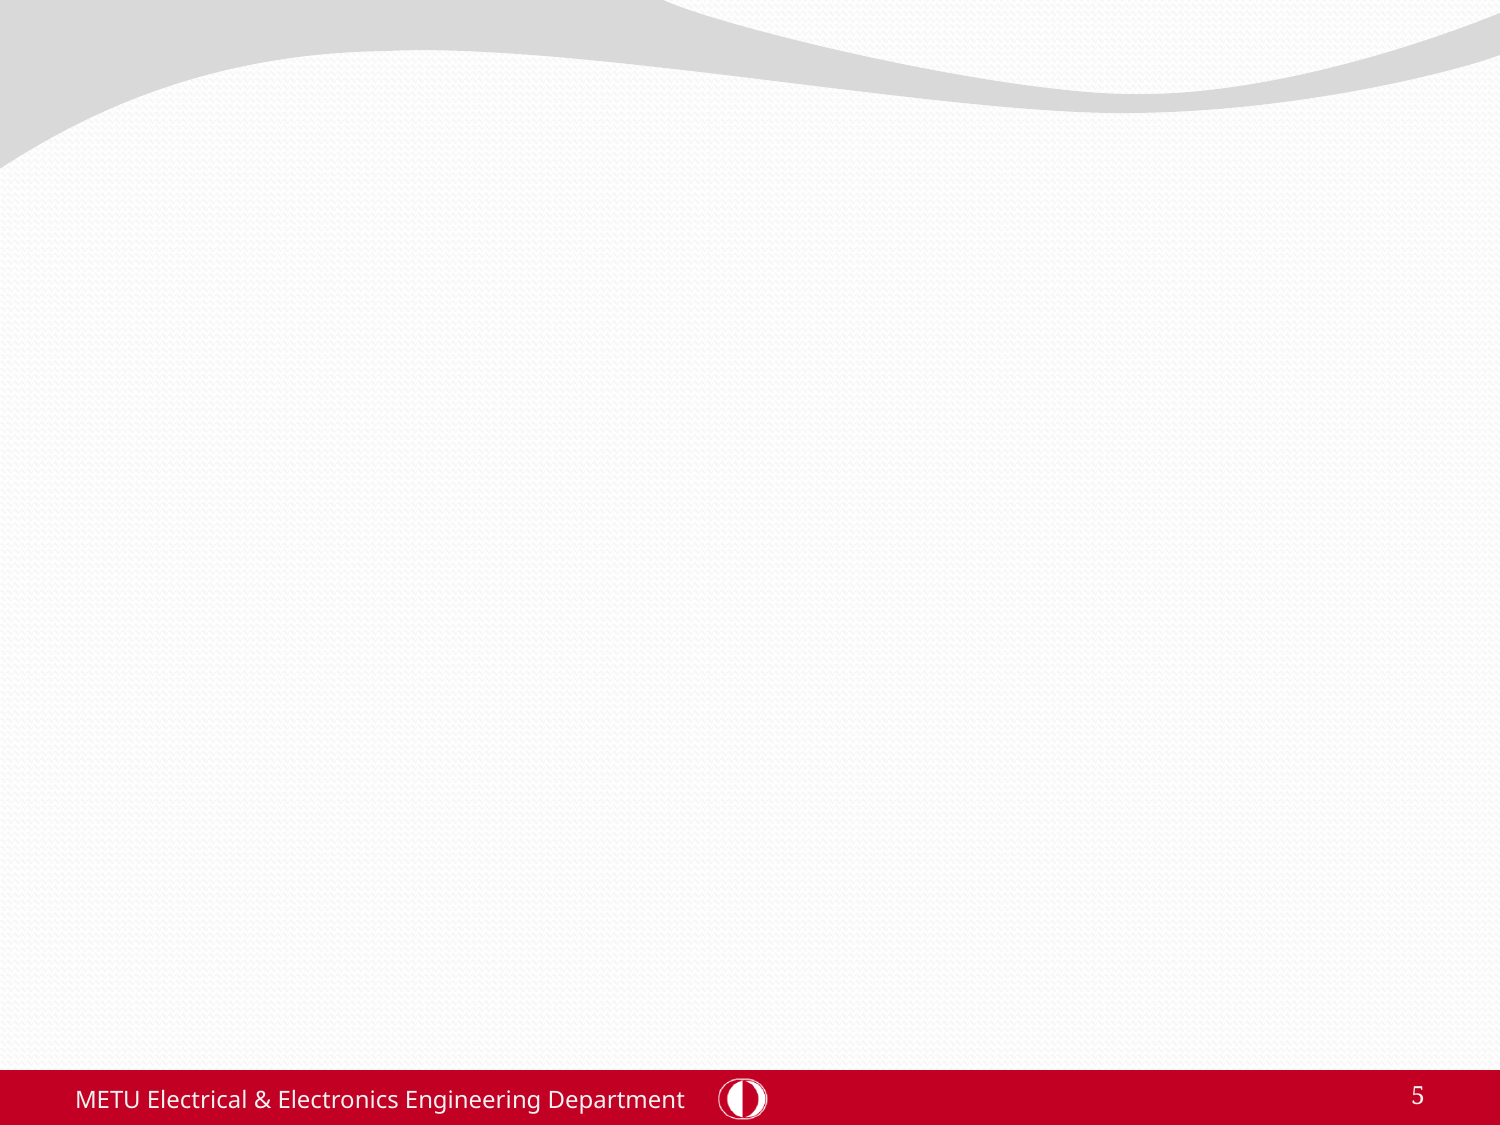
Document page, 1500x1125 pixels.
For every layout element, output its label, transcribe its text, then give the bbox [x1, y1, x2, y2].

slide_number 5 [1330, 1070, 1425, 1114]
slide_number METU Electrical & Electronics Engineering Department [75, 1070, 732, 1114]
picture [713, 1078, 781, 1122]
